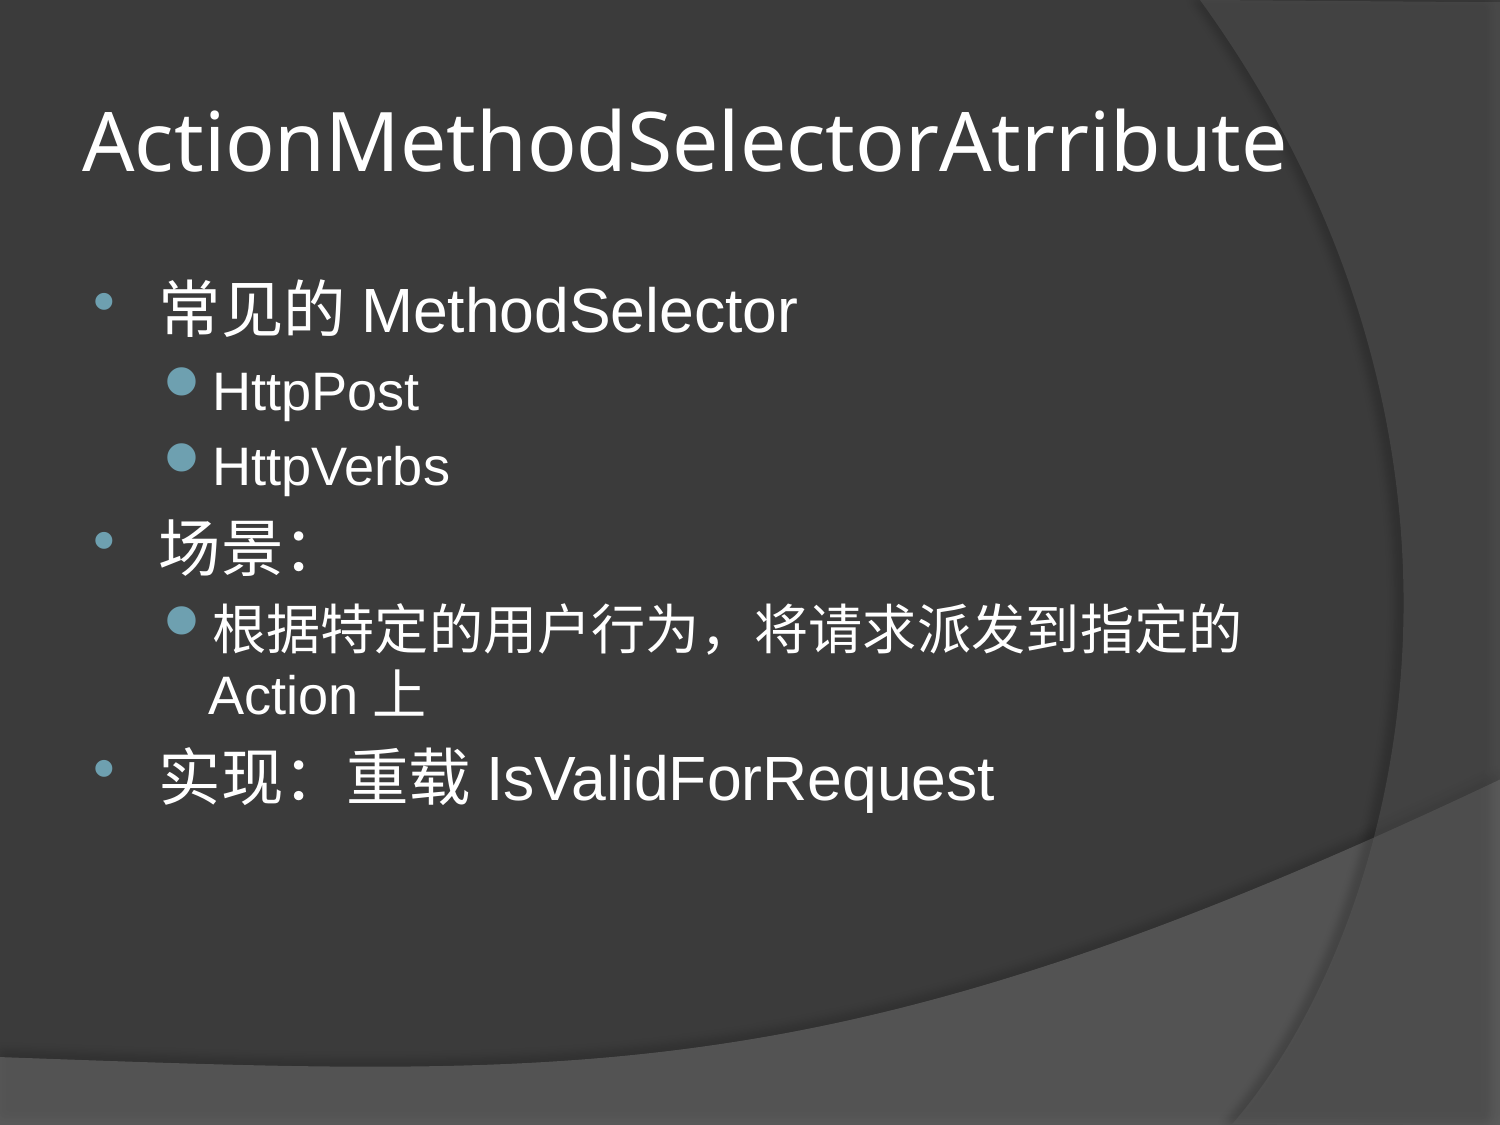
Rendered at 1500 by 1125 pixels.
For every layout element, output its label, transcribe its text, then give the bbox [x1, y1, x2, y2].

title ActionMethodSelectorAtrribute [75, 45, 1300, 233]
list 常见的MethodSelector HttpPost HttpVerbs 场景： 根据特定的用户行为，将请求派发到指定的Action上 实现：重载IsValidForRequest [75, 262, 1300, 1005]
